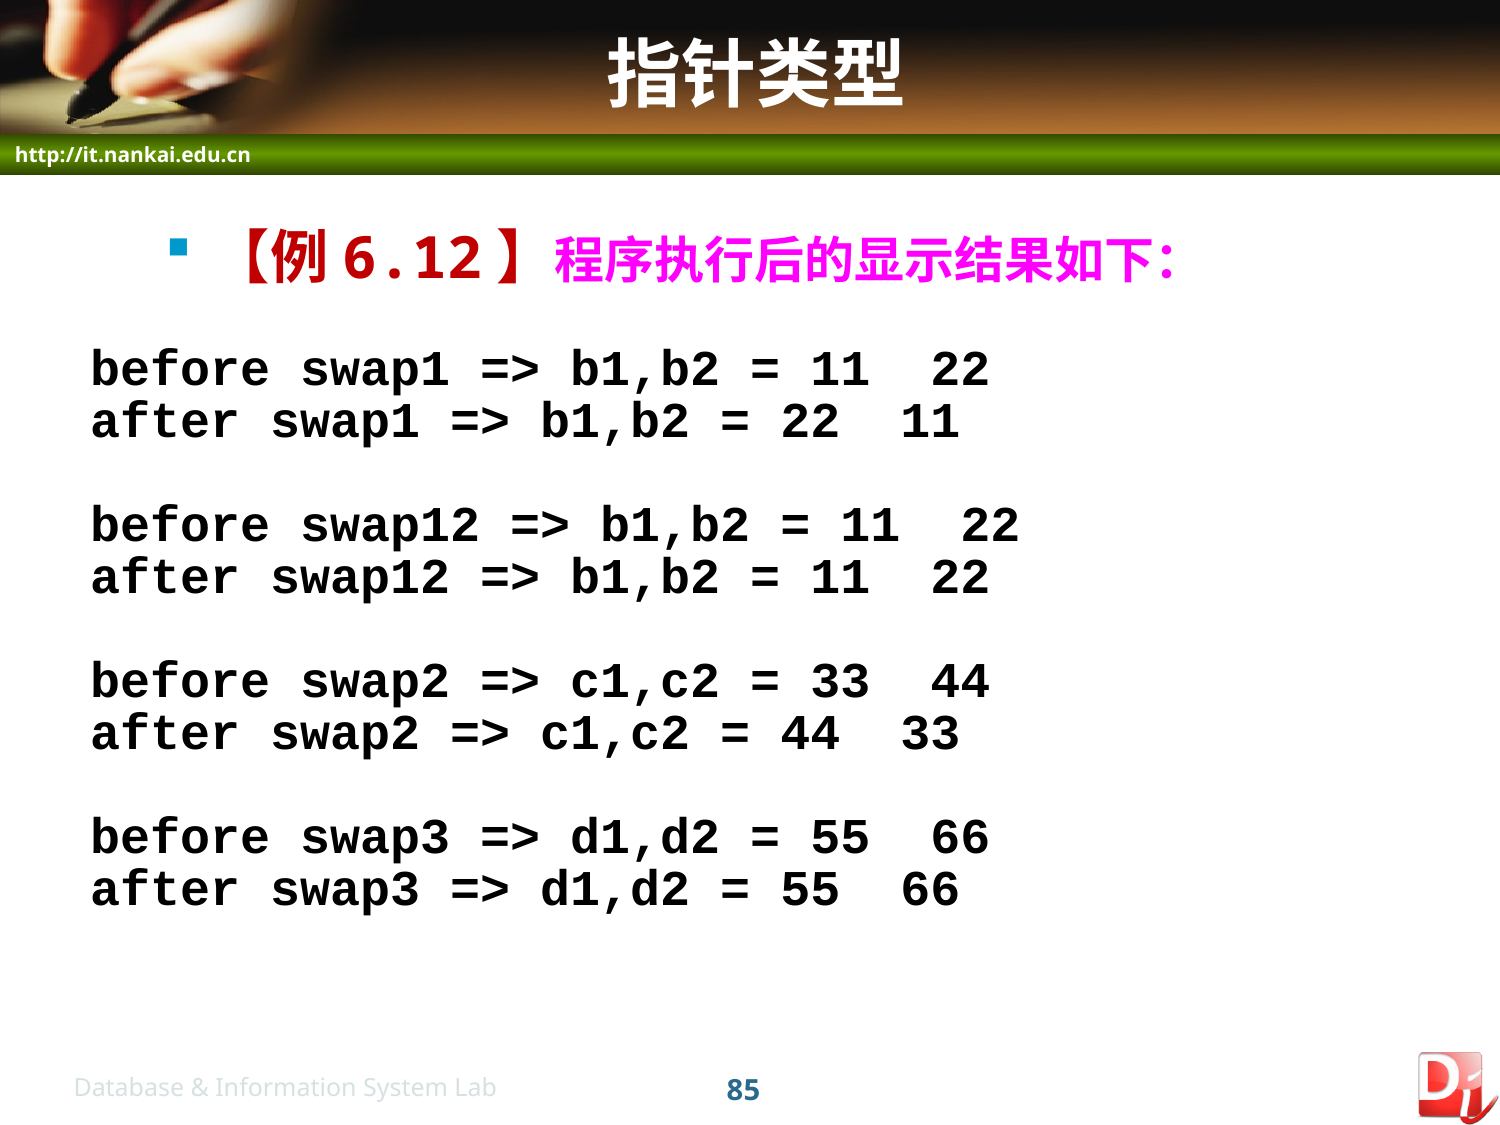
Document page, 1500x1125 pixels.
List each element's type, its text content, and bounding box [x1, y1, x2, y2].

picture [1417, 1052, 1500, 1125]
slide_number 85 [607, 1063, 880, 1112]
picture [0, 0, 1500, 134]
footer Database & Information System Lab [58, 1064, 598, 1114]
title 指针类型 [74, 24, 1438, 118]
list 【例6.12】程序执行后的显示结果如下： before swap1 => b1,b2 = 11 22 after swap1 => b1,b2 = 22 11 before swap12 => b1,b2 = 11 22 after swap12 => b1,b2 = 11 22 before swap2 => c1,c2 = 33 44 after swap2 => c1,c2 = 44 33 before swap3 => d1,d2 = 55 66 after swap3 => d1,d2 = 55 66 [74, 212, 1413, 1038]
